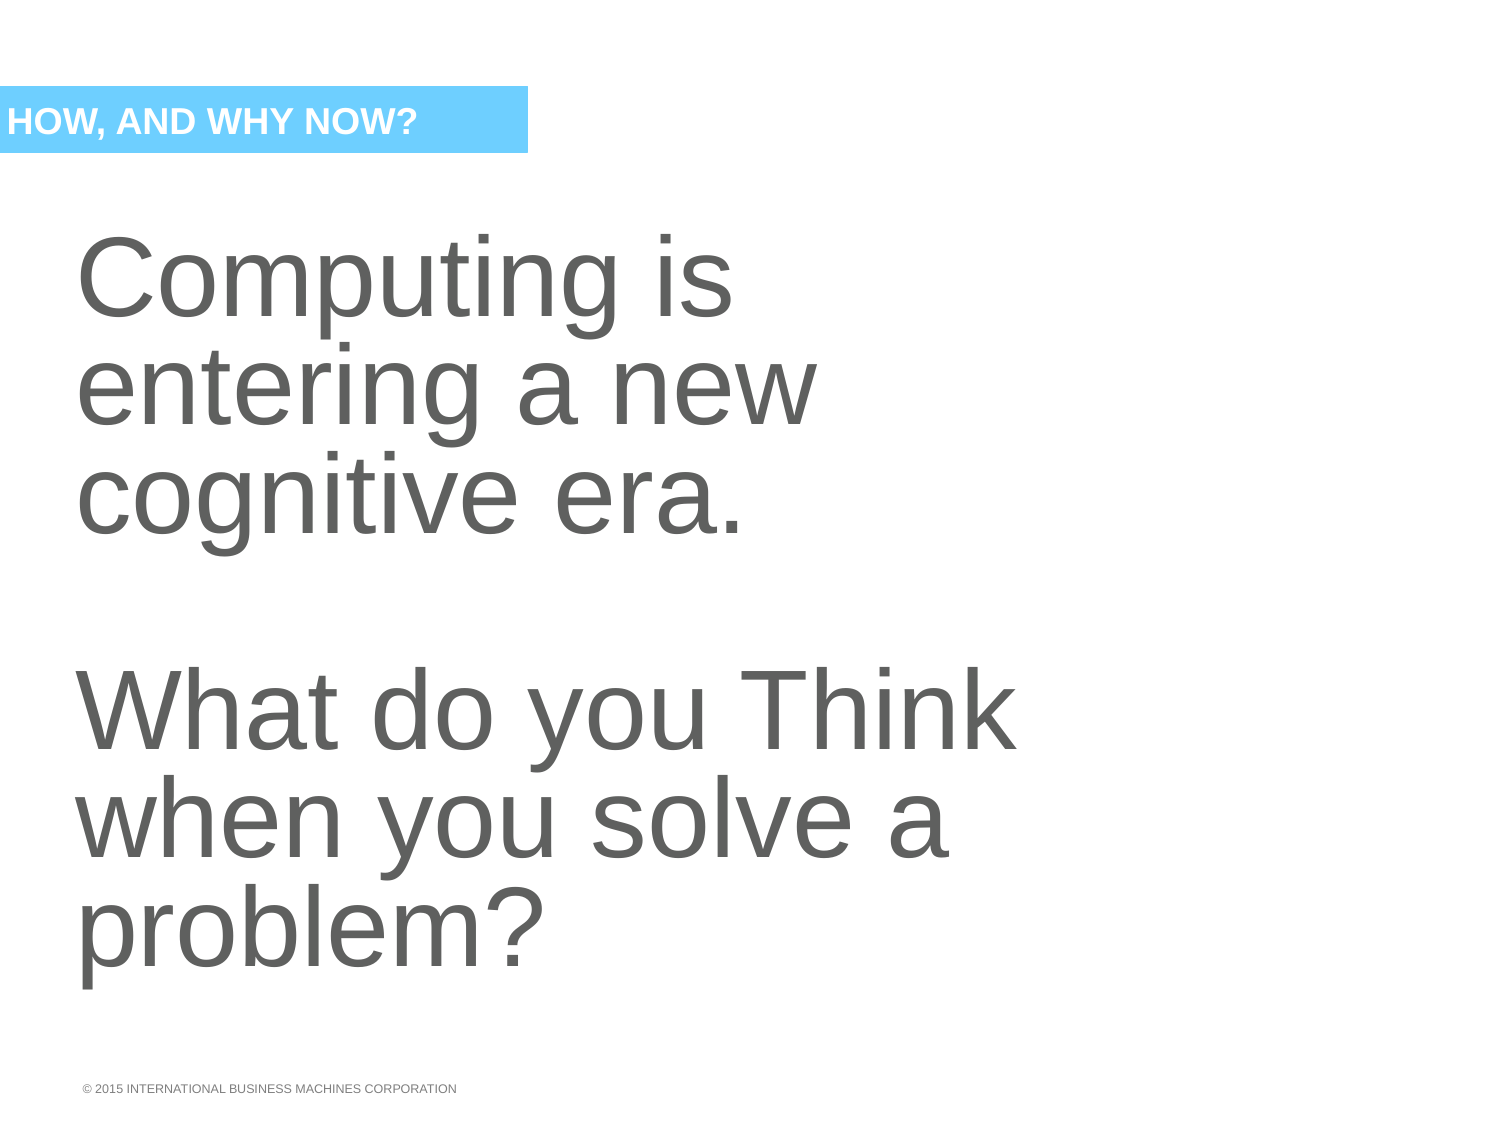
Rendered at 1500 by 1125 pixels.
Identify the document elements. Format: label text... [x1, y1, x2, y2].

title How, and why now? [0, 85, 528, 153]
list Computing is entering a new cognitive era. What do you Think when you solve a problem? [74, 230, 1126, 1006]
